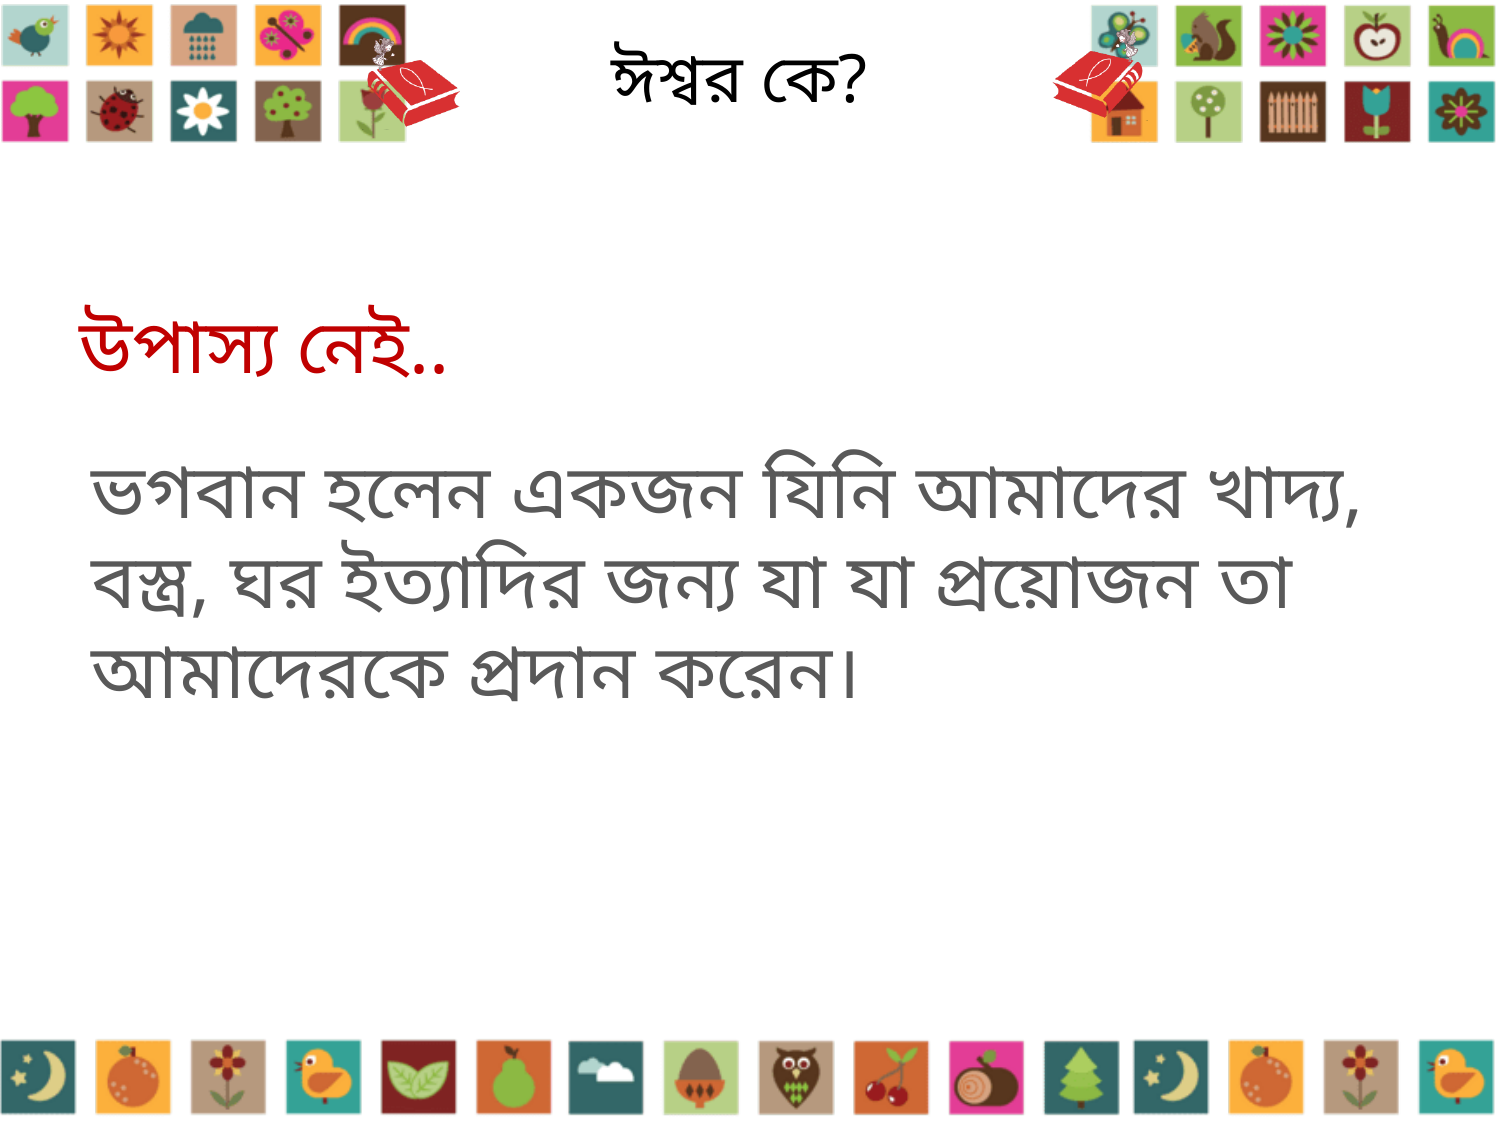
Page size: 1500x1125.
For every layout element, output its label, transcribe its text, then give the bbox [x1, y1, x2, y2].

text_box উপাস্য নেই.. [64, 290, 1412, 396]
picture [0, 3, 492, 150]
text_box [0, 1028, 1500, 1118]
text_box ভগবান হলেন একজন যিনি আমাদের খাদ্য, বস্ত্র, ঘর ইত্যাদির জন্য যা যা প্রয়োজন তা আমাদেরকে প্রদান করেন। [76, 436, 1424, 722]
text_box ঈশ্বর কে? [497, 28, 1017, 124]
picture [1021, 3, 1500, 150]
